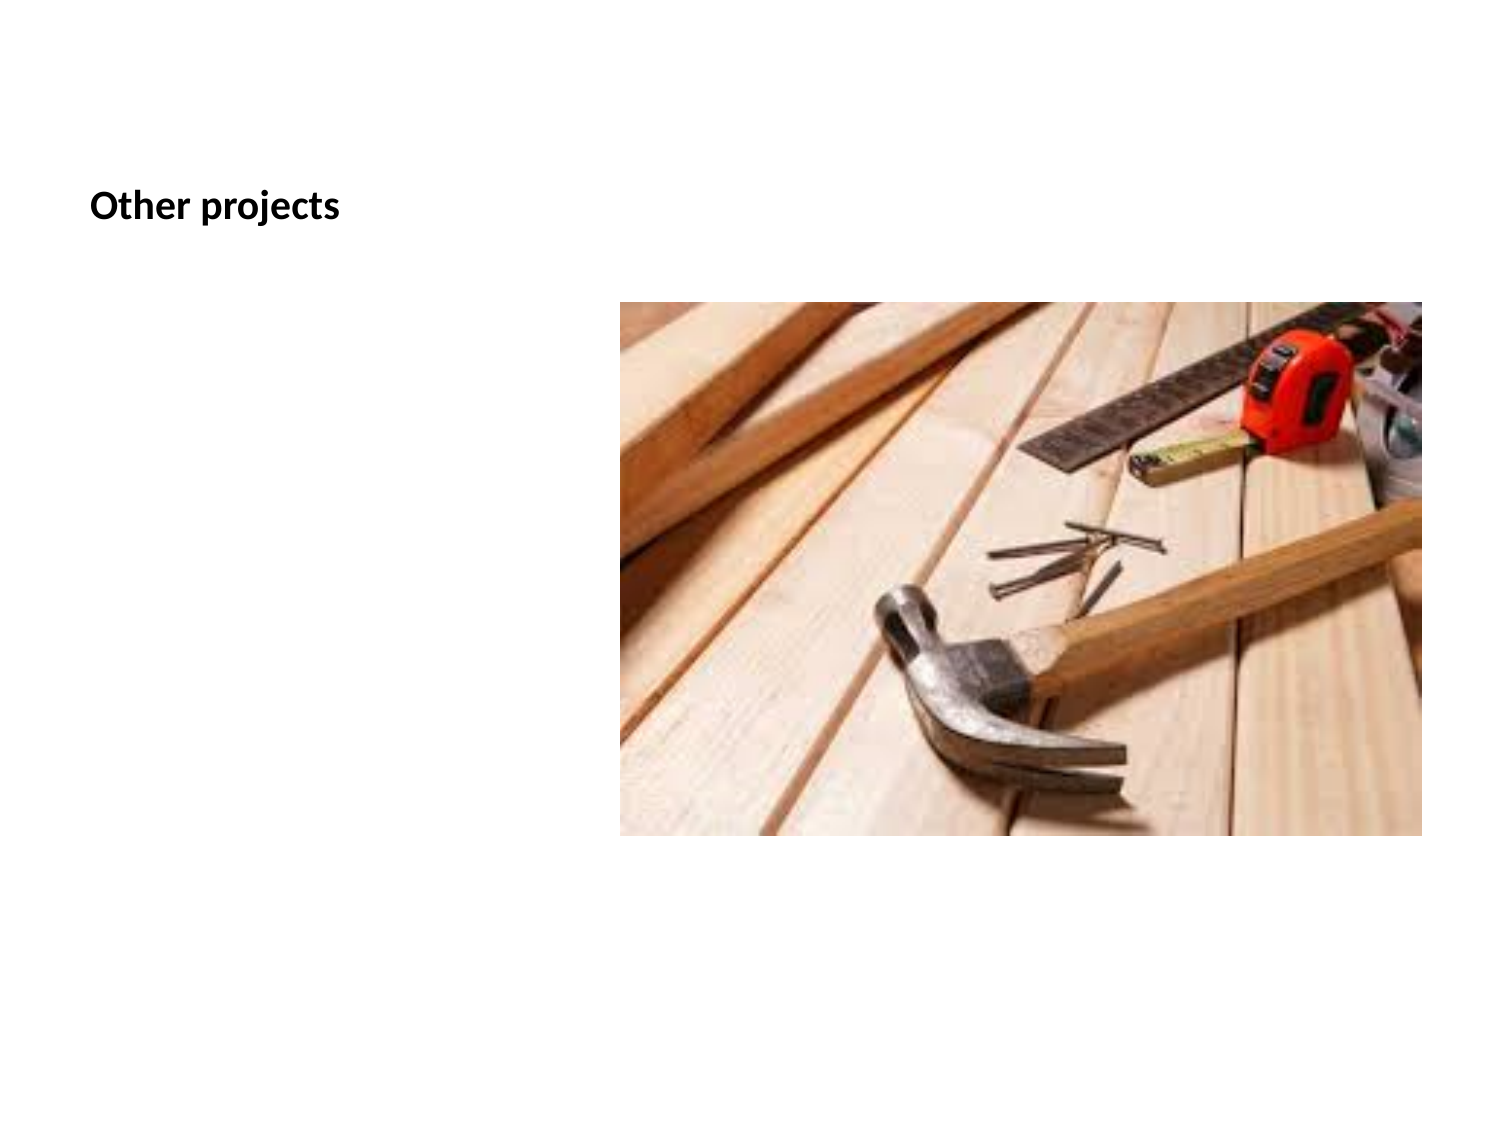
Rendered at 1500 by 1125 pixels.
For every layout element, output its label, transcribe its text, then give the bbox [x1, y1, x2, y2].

title Other projects [75, 44, 569, 236]
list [619, 302, 1422, 837]
